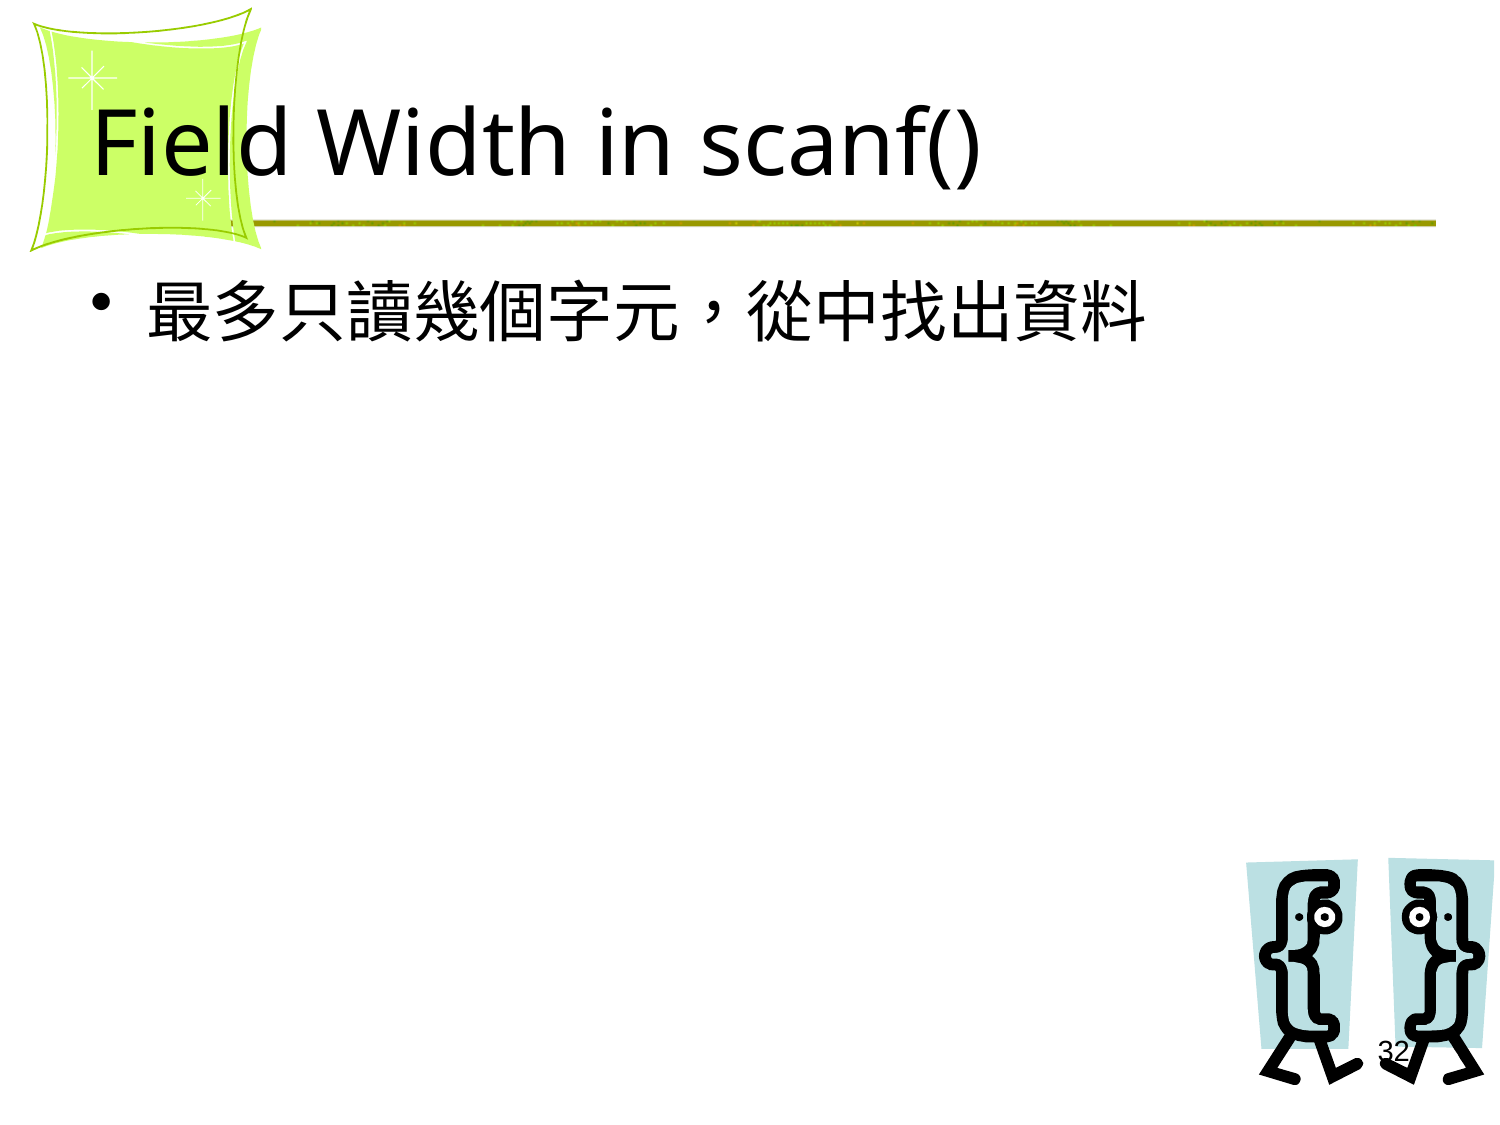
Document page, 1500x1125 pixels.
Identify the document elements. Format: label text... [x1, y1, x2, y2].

picture [257, 214, 1436, 236]
title Field Width in scanf() [75, 45, 1425, 233]
slide_number 32 [1074, 1024, 1426, 1103]
list 最多只讀幾個字元，從中找出資料 [75, 262, 1425, 1005]
